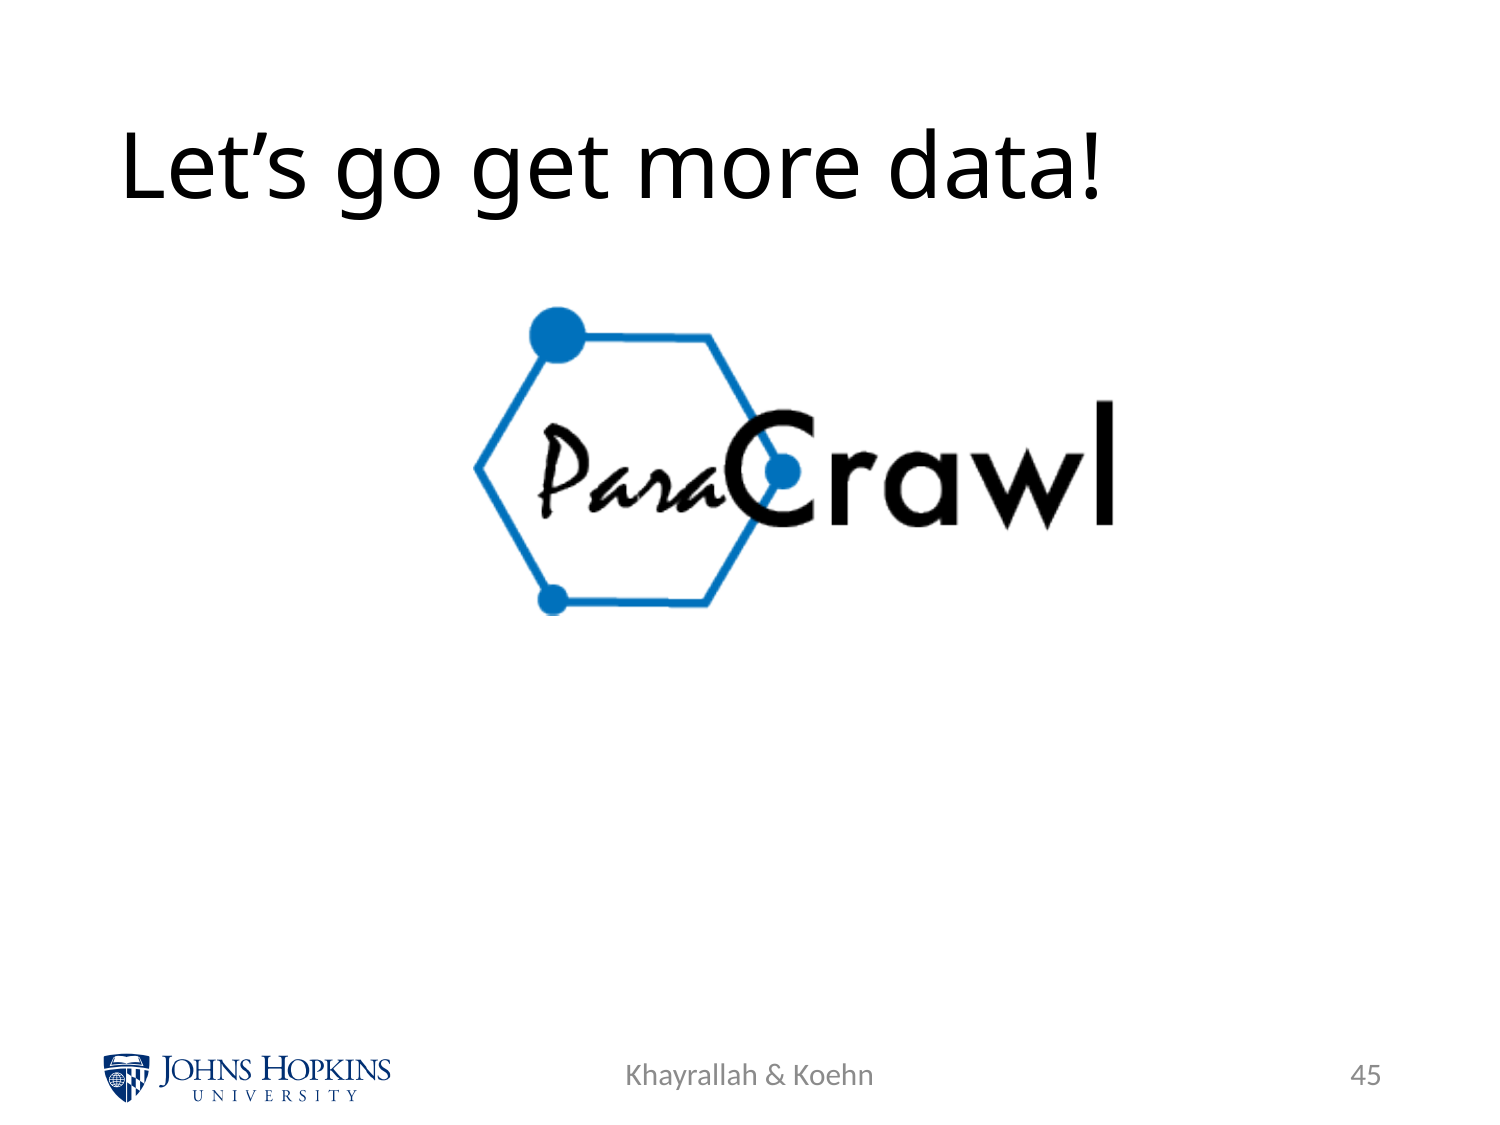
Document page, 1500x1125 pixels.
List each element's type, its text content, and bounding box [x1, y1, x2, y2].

picture [473, 306, 1124, 616]
footer Khayrallah & Koehn [496, 1042, 1004, 1103]
slide_number 44 [1059, 1042, 1397, 1103]
title Let’s go get more data! [103, 59, 1397, 278]
